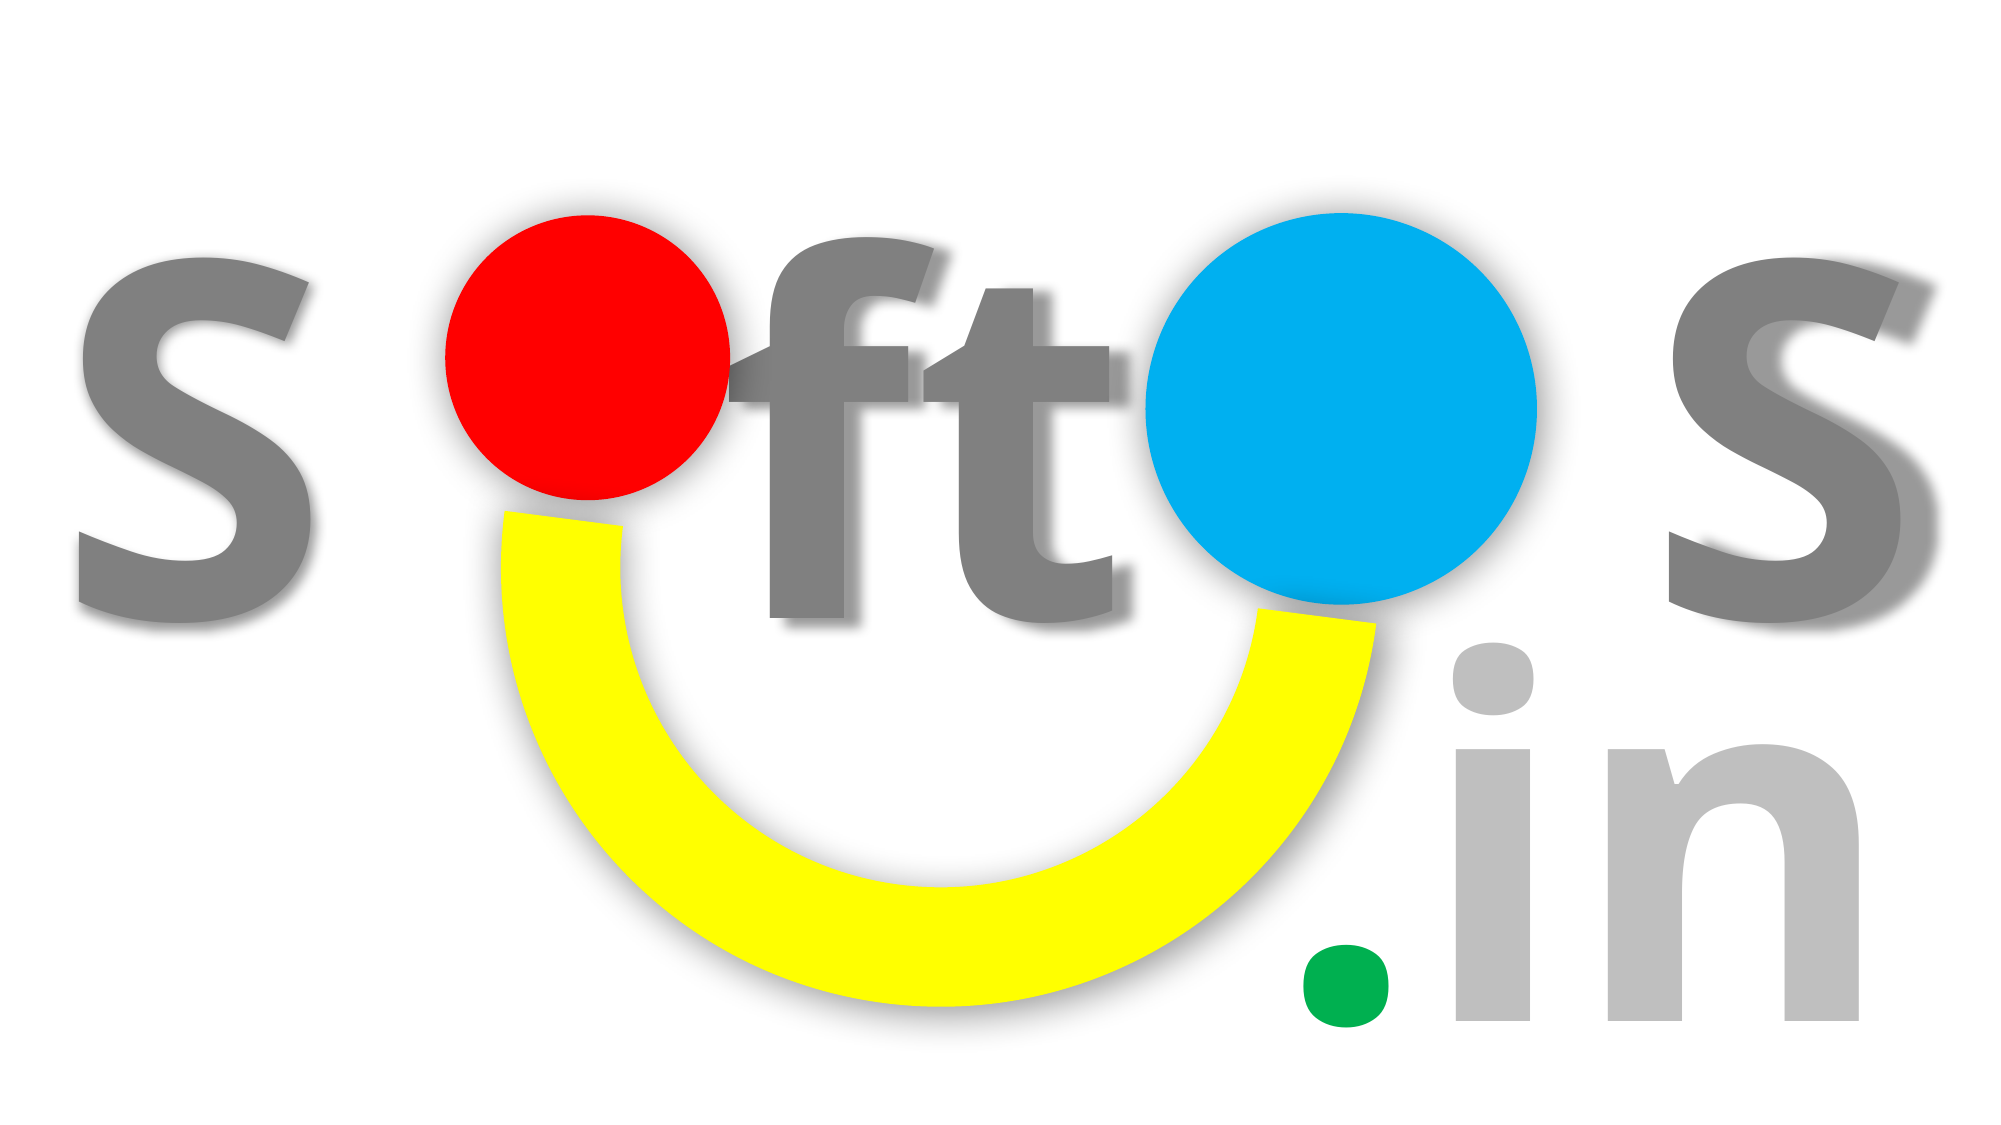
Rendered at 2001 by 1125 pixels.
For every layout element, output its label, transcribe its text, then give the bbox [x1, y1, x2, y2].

text_box [1144, 212, 1539, 589]
text_box [499, 509, 1260, 1008]
text_box .in [1260, 515, 1912, 1125]
text_box S ft S [41, 112, 1937, 726]
text_box [444, 214, 732, 499]
